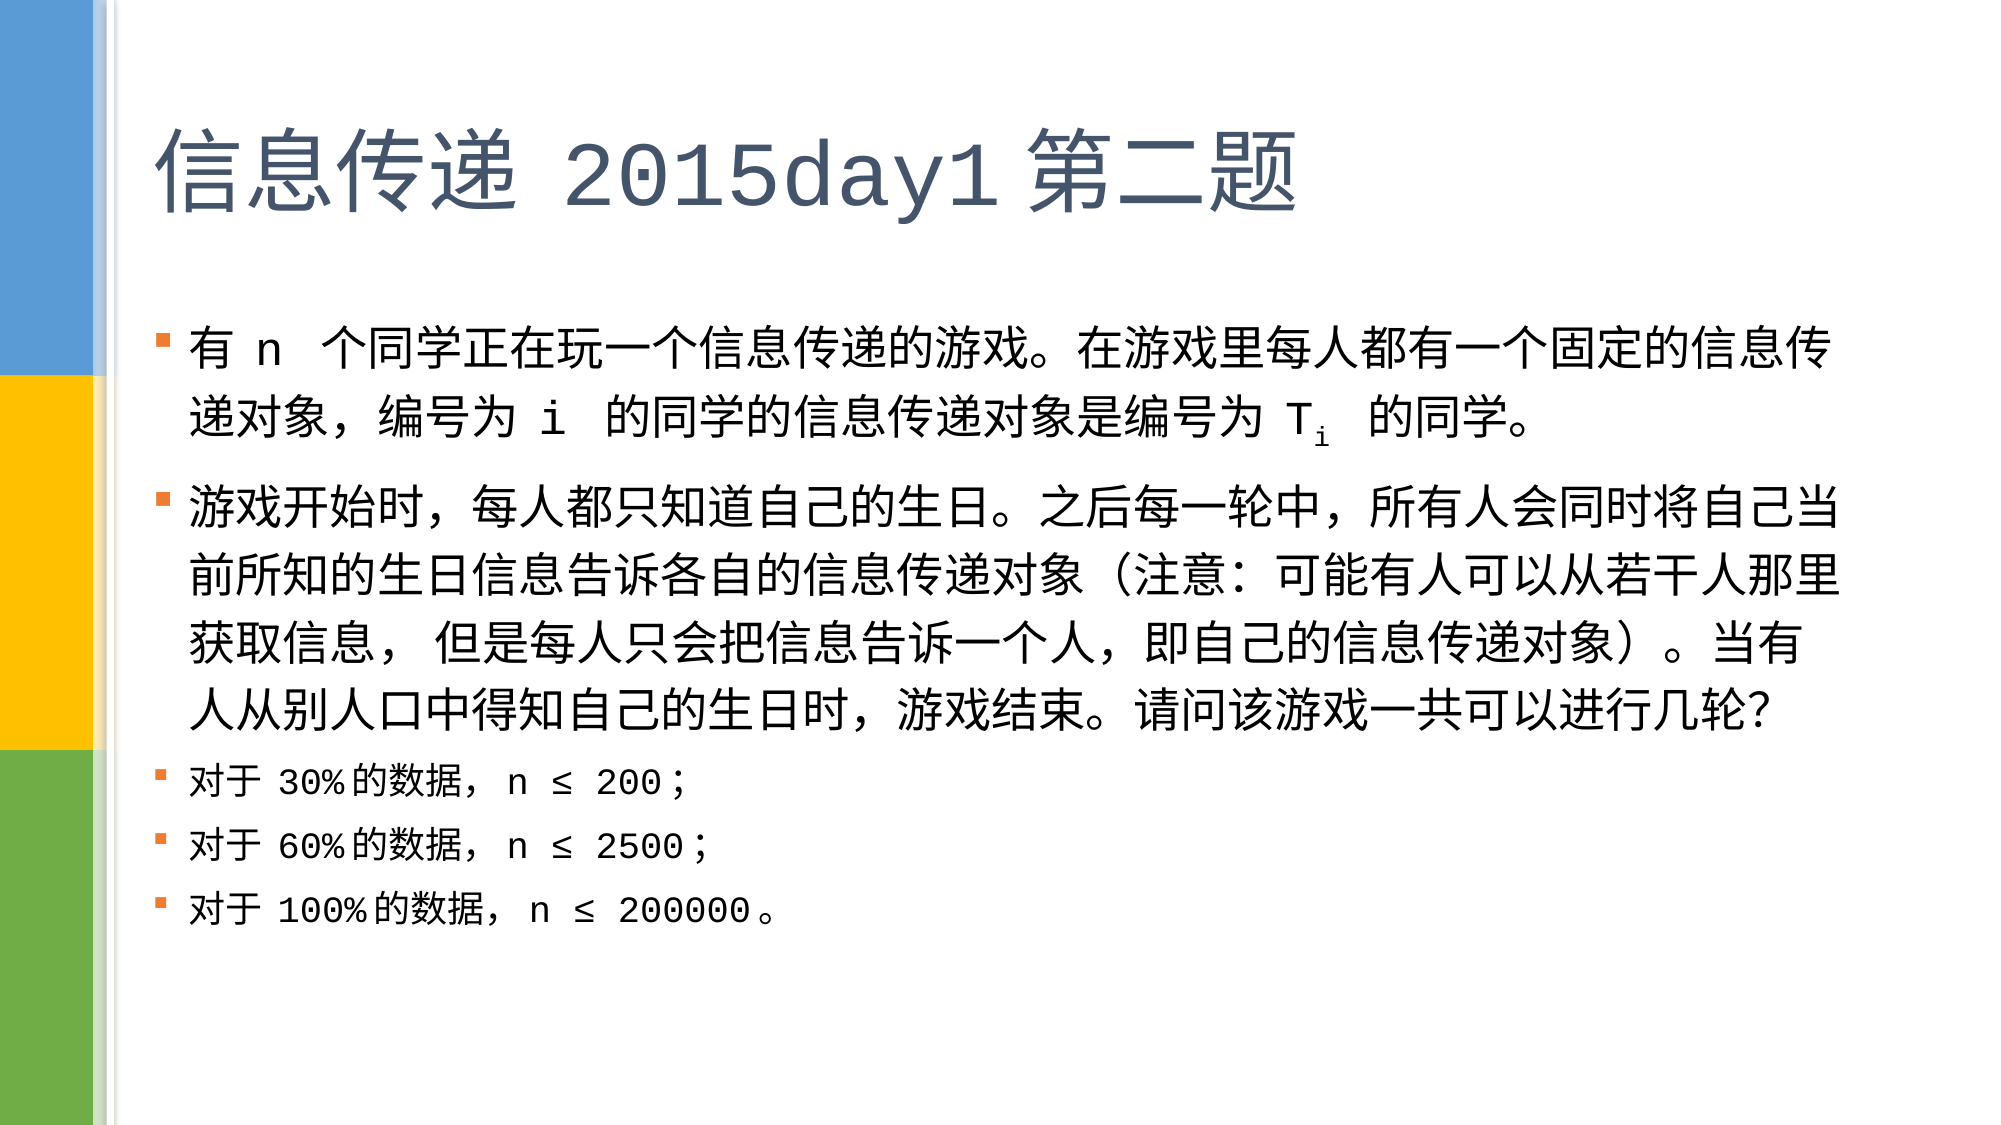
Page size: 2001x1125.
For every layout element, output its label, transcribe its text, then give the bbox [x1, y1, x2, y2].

title 信息传递 2015day1第二题 [137, 59, 1863, 278]
list 有 n 个同学正在玩一个信息传递的游戏。在游戏里每人都有一个固定的信息传递对象，编号为 i 的同学的信息传递对象是编号为 Ti 的同学。 游戏开始时，每人都只知道自己的生日。之后每一轮中，所有人会同时将自己当前所知的生日信息告诉各自的信息传递对象（注意：可能有人可以从若干人那里获取信息， 但是每人只会把信息告诉一个人，即自己的信息传递对象）。当有人从别人口中得知自己的生日时，游戏结束。请问该游戏一共可以进行几轮？ 对于 30%的数据，n ≤ 200； 对于 60%的数据，n ≤ 2500； 对于 100%的数据，n ≤ 200000。 [137, 299, 1863, 1014]
